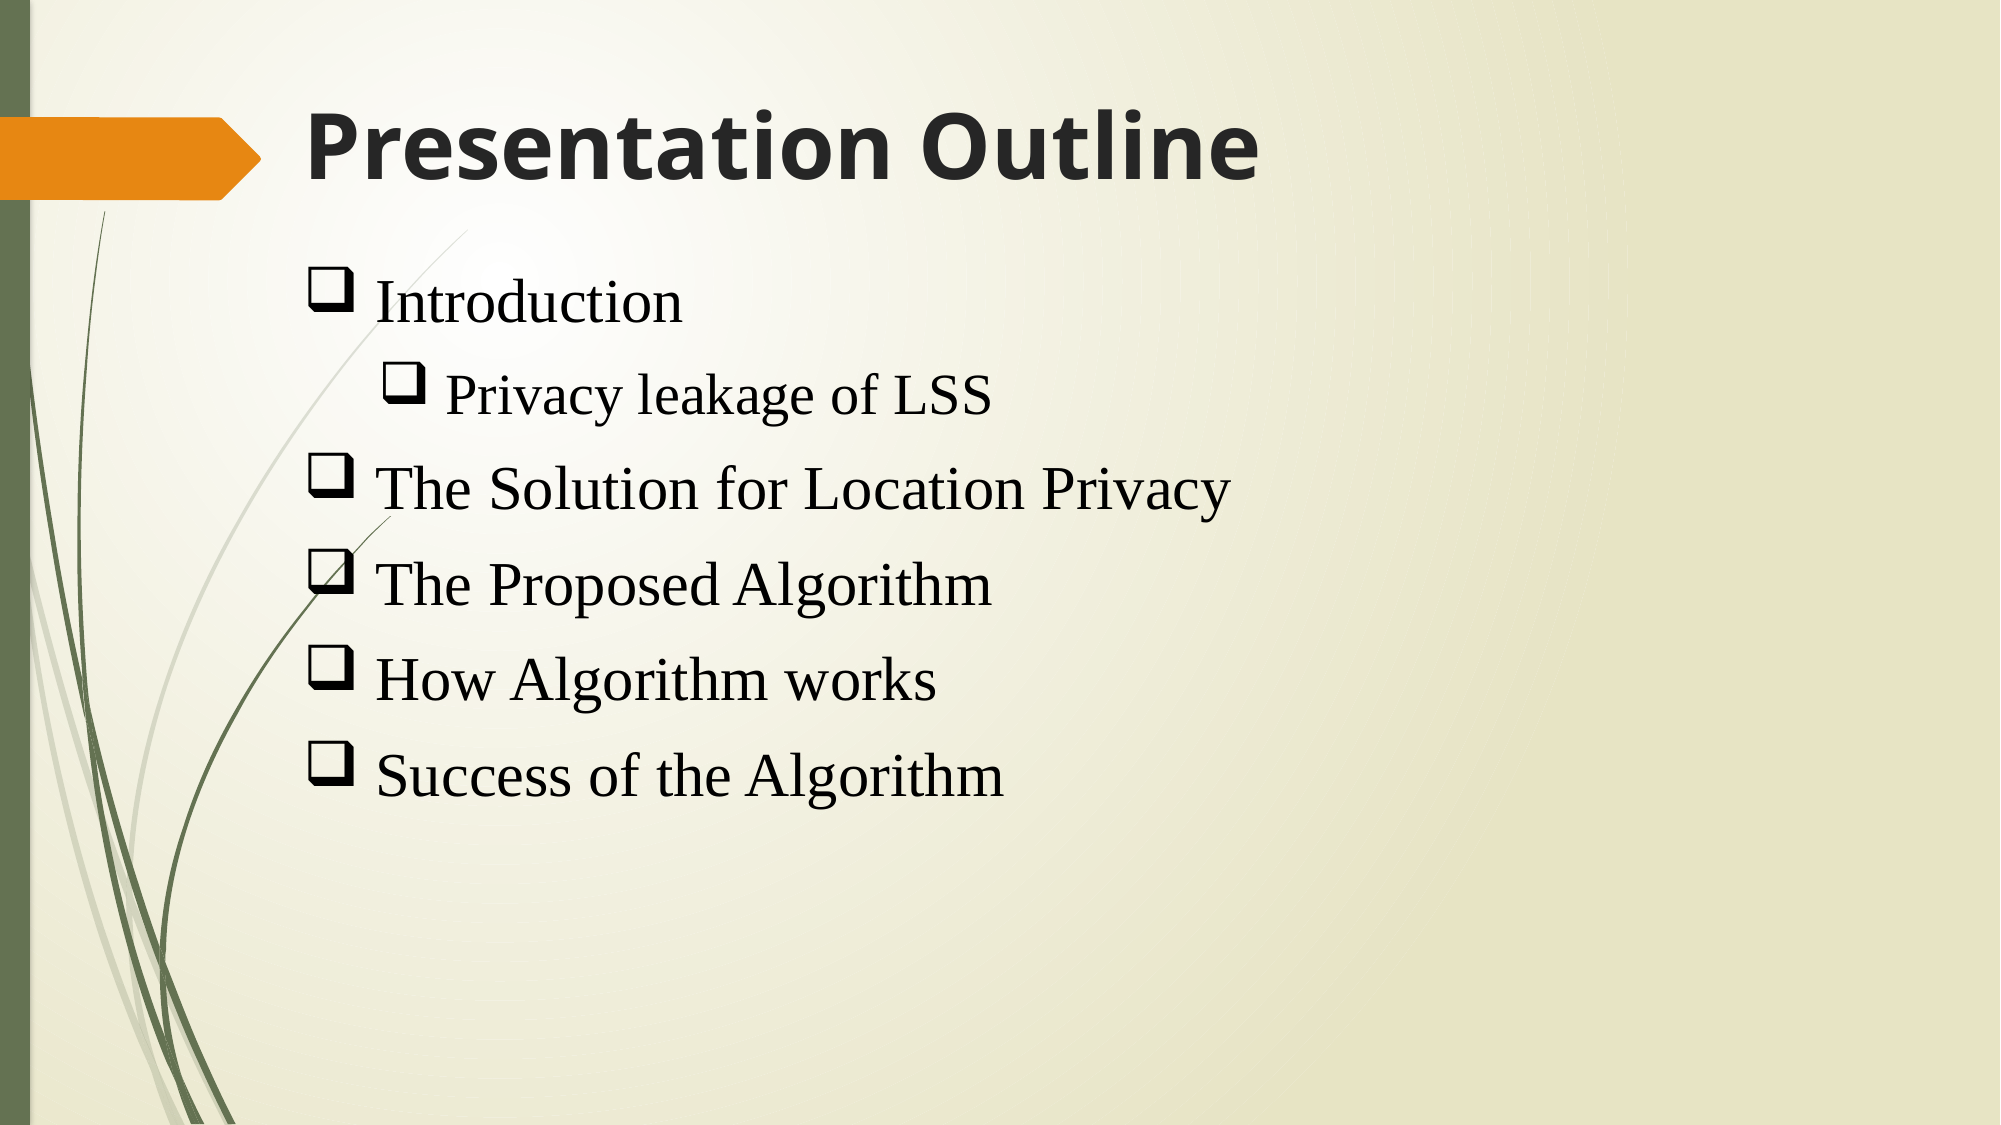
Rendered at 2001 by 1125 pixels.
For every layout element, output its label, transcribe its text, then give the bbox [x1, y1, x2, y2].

title Presentation Outline [288, 80, 1751, 252]
list Introduction Privacy leakage of LSS The Solution for Location Privacy The Proposed Algorithm How Algorithm works Success of the Algorithm [288, 252, 1751, 873]
